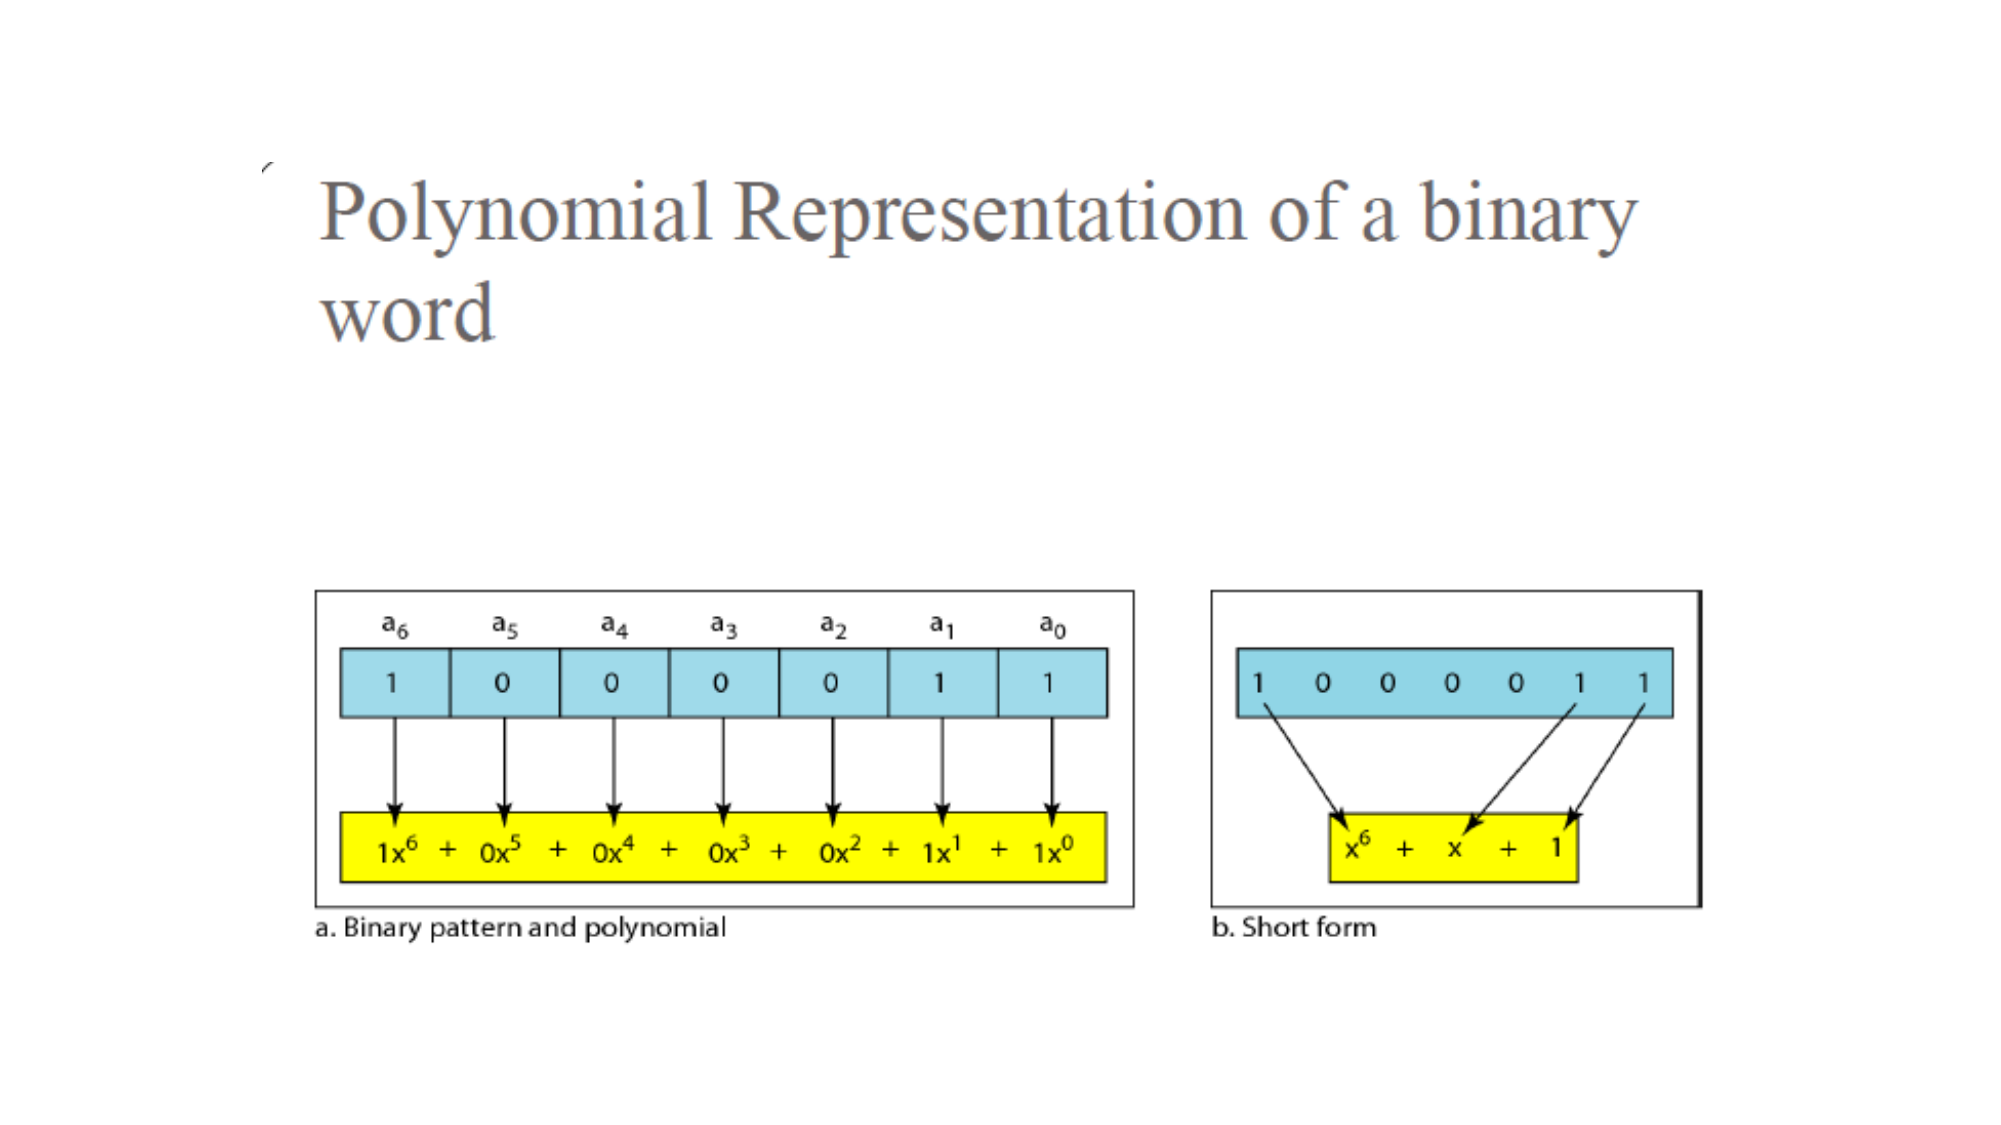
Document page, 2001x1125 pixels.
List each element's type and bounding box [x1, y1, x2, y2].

picture [262, 162, 1738, 1062]
